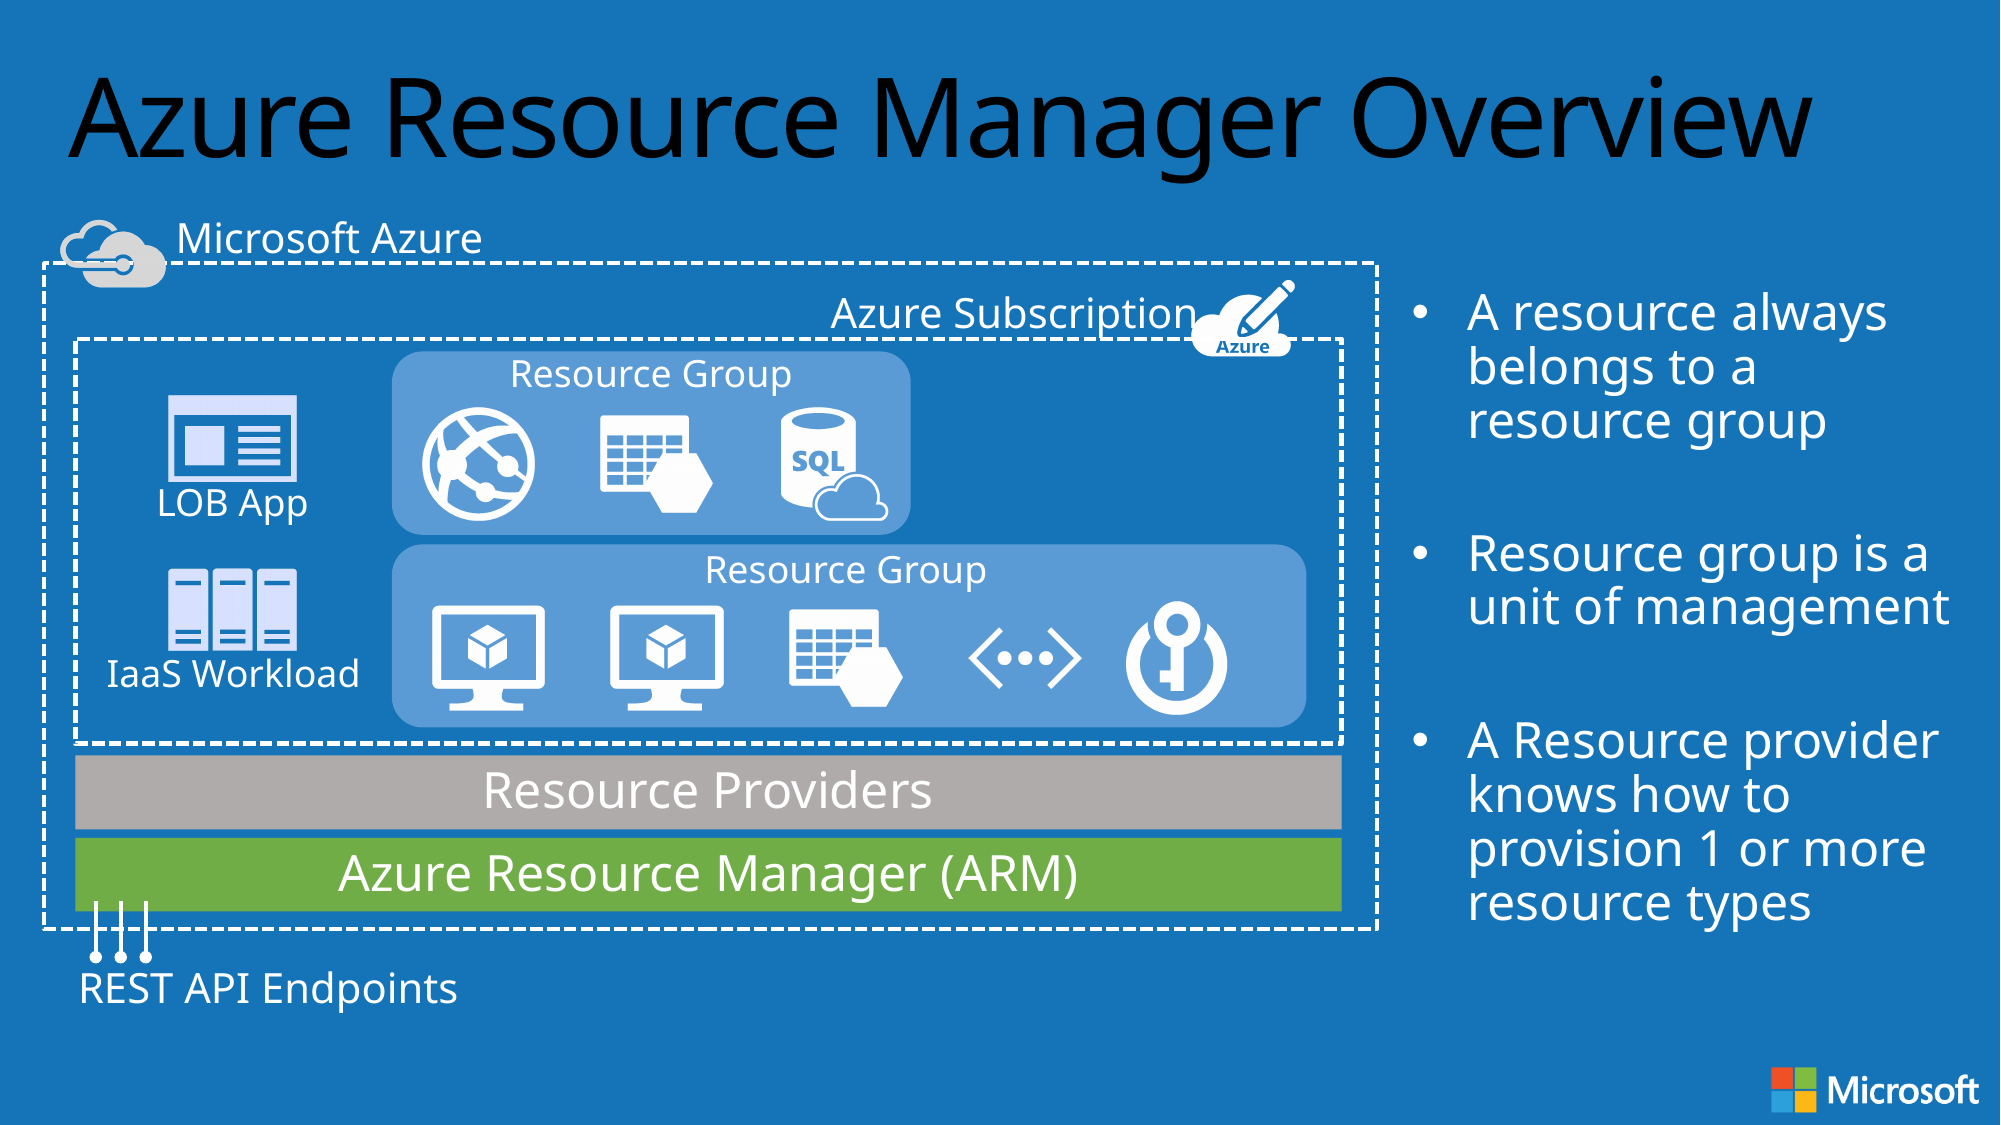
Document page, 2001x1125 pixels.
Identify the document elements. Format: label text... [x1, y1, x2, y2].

text_box Resource Providers [75, 755, 1342, 830]
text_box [391, 334, 911, 530]
text_box [43, 262, 1378, 930]
text_box [75, 338, 1342, 744]
text_box REST API Endpoints [48, 945, 545, 1036]
picture [60, 200, 166, 306]
text_box Microsoft Azure [145, 196, 577, 286]
text_box A resource always belongs to a resource group Resource group is a unit of management A Resource provider knows how to provision 1 or more resource types [1381, 263, 1989, 1086]
text_box Azure Resource Manager (ARM) [75, 837, 1342, 912]
picture [1190, 266, 1295, 371]
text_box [391, 530, 1307, 728]
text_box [75, 545, 391, 725]
picture [1770, 1086, 1980, 1113]
text_box Azure Subscription [800, 269, 1190, 360]
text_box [87, 374, 378, 545]
title Azure Resource Manager Overview [44, 47, 1938, 196]
